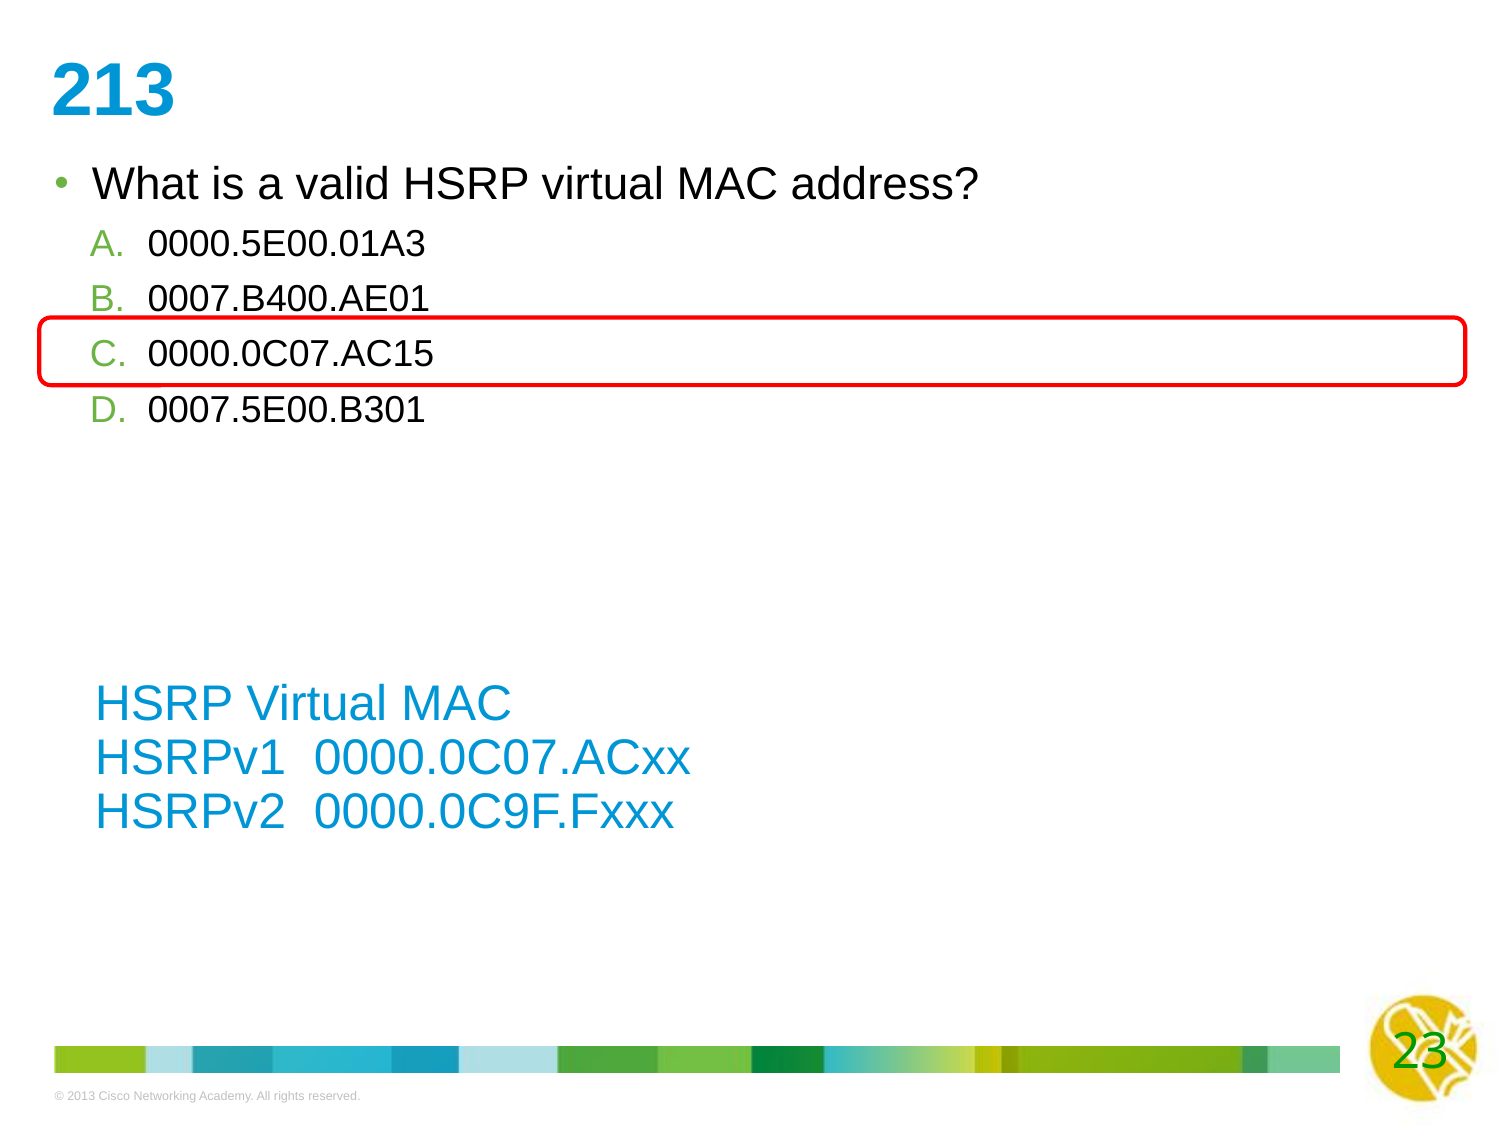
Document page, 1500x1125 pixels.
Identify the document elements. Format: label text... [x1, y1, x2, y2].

title 213 [37, 24, 1447, 138]
text_box [39, 317, 1466, 386]
picture [54, 970, 1500, 1125]
list What is a valid HSRP virtual MAC address? 0000.5E00.01A3 0007.B400.AE01 0000.0C07.AC15 0007.5E00.B301 [39, 378, 1447, 1035]
list What is a valid HSRP virtual MAC address? 0000.5E00.01A3 0007.B400.AE01 0000.0C07.AC15 0007.5E00.B301 [39, 149, 1447, 325]
text_box HSRP Virtual MAC HSRPv1 0000.0C07.ACxx HSRPv2 0000.0C9F.Fxxx [79, 670, 1341, 849]
